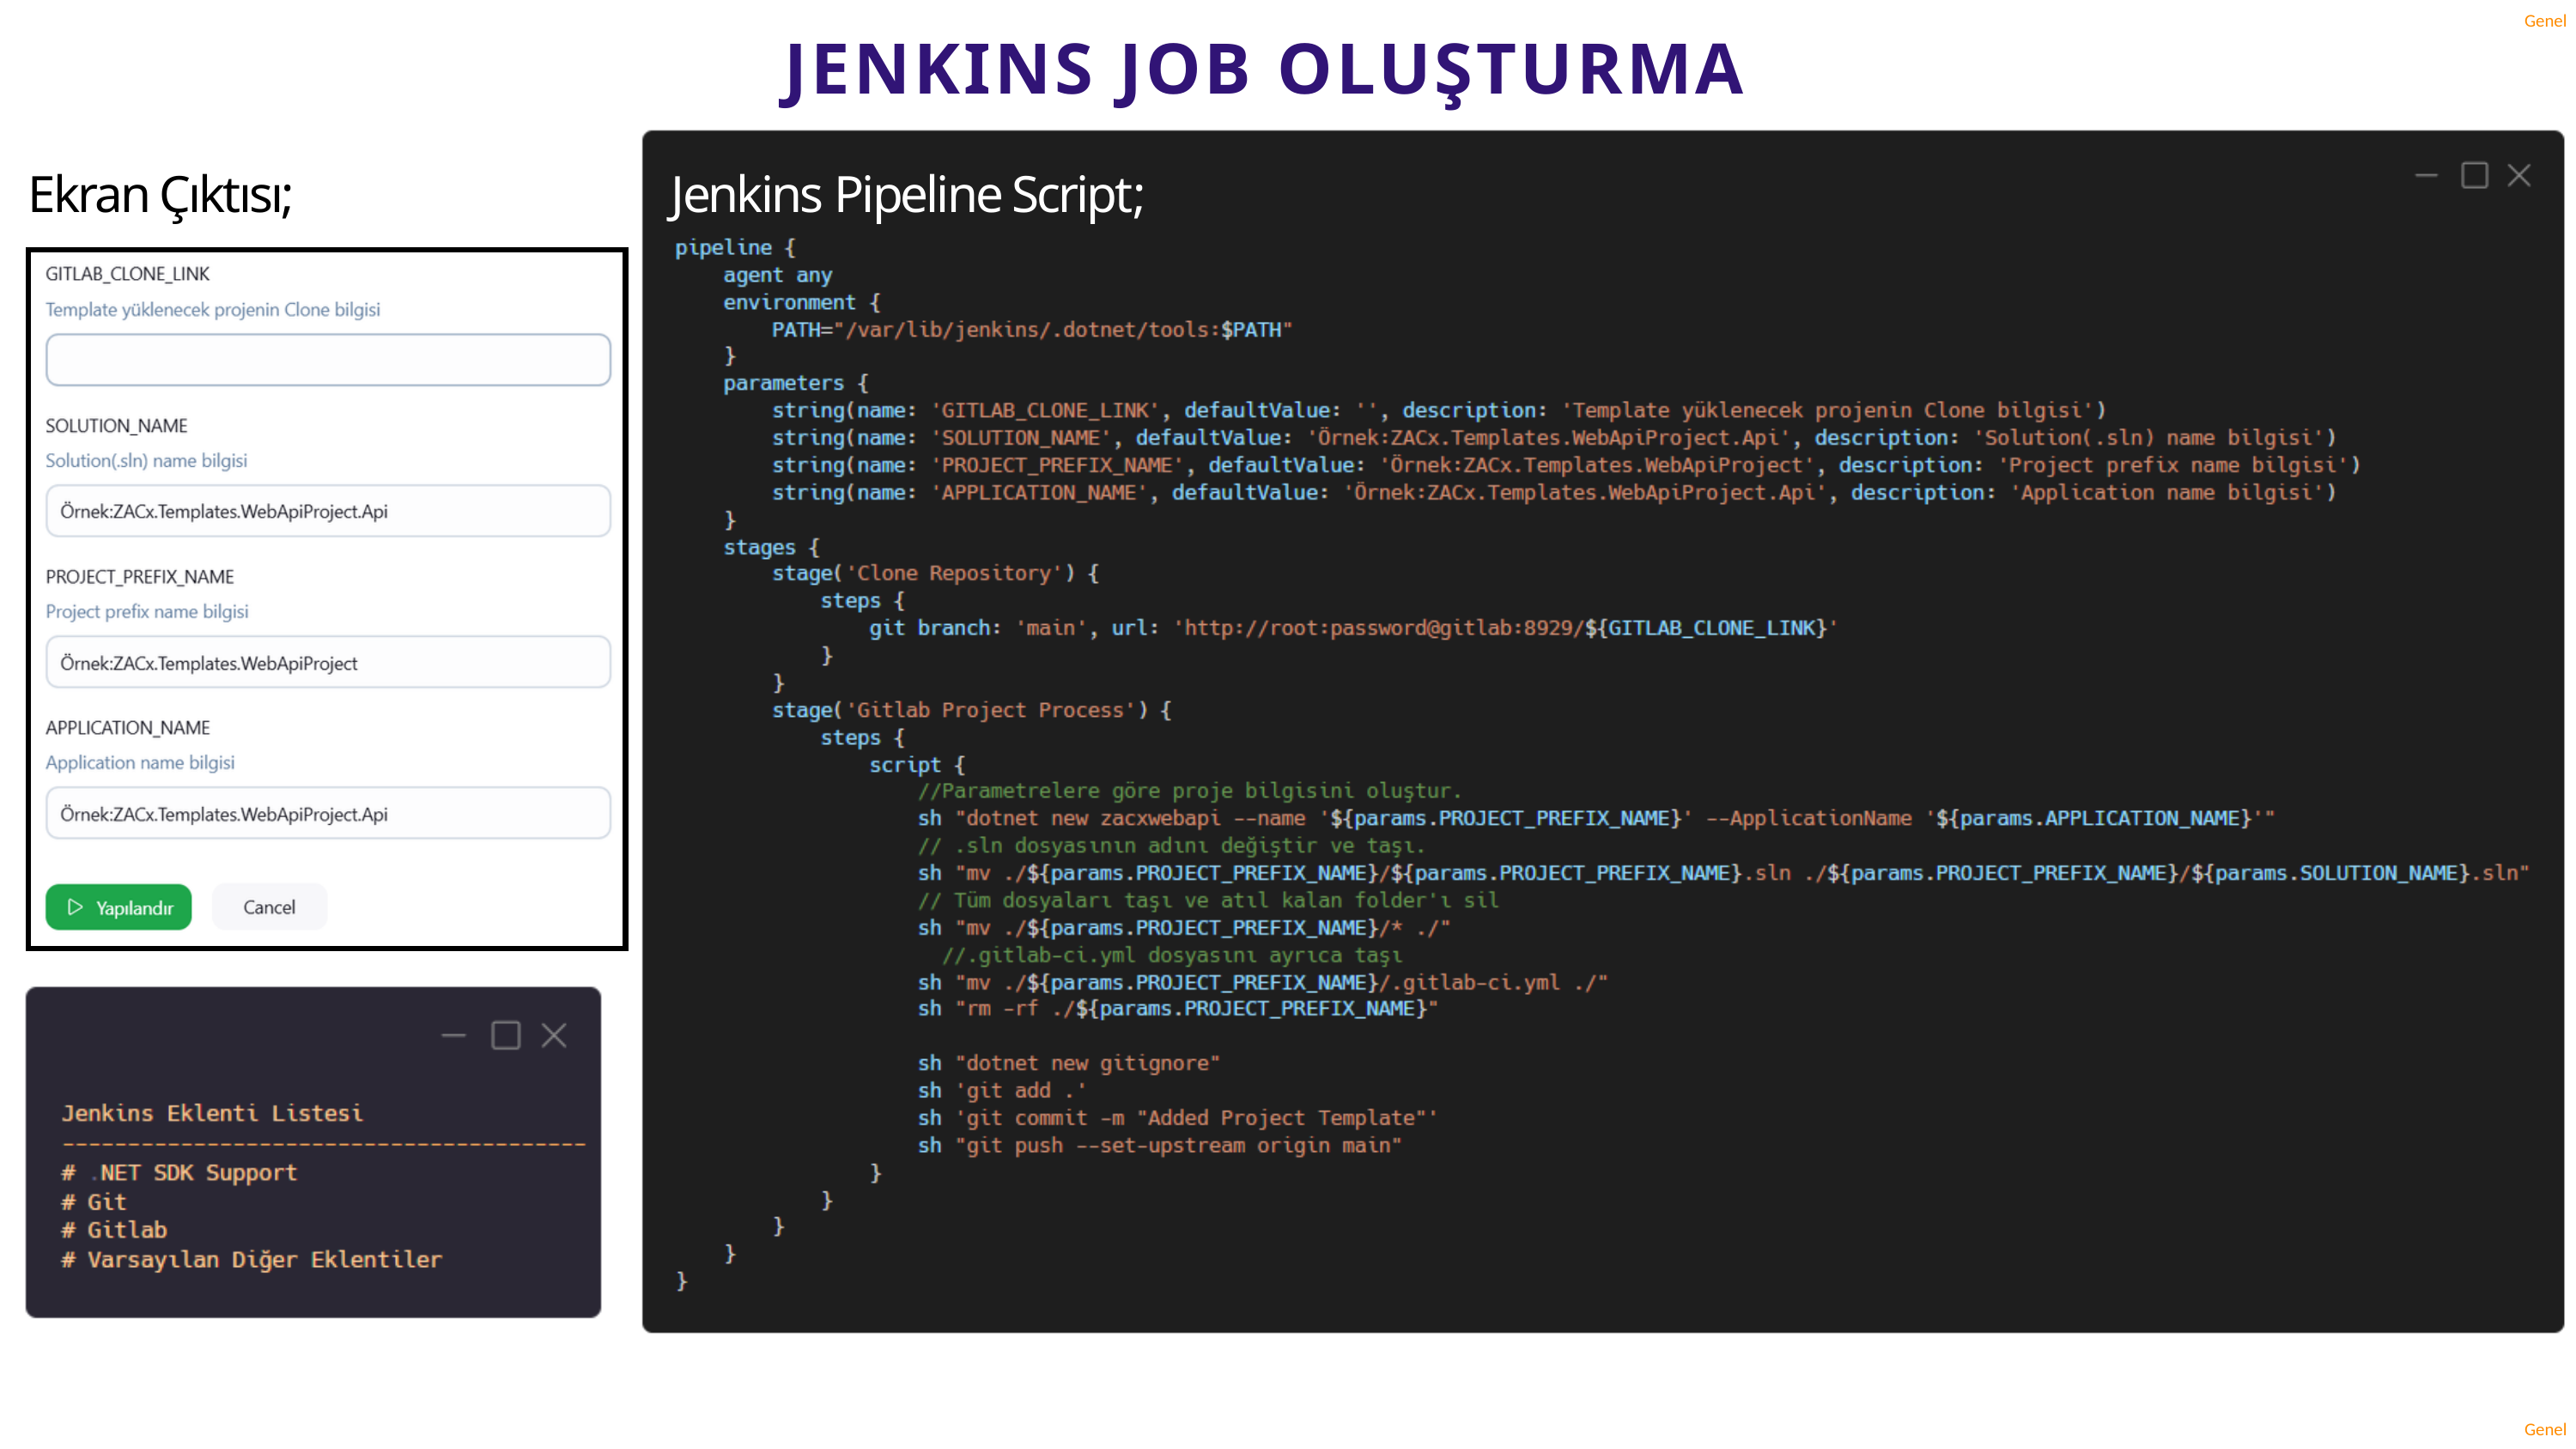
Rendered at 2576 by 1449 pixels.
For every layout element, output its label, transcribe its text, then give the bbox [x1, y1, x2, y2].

text_box [27, 250, 626, 949]
text_box [625, 110, 2576, 1349]
text_box [0, 973, 625, 1331]
text_box Jenkins Pipeline Script; [671, 174, 1331, 222]
text_box Ekran Çıktısı; [27, 174, 593, 222]
text_box JENKINS JOB OLUŞTURMA [0, 27, 2553, 109]
